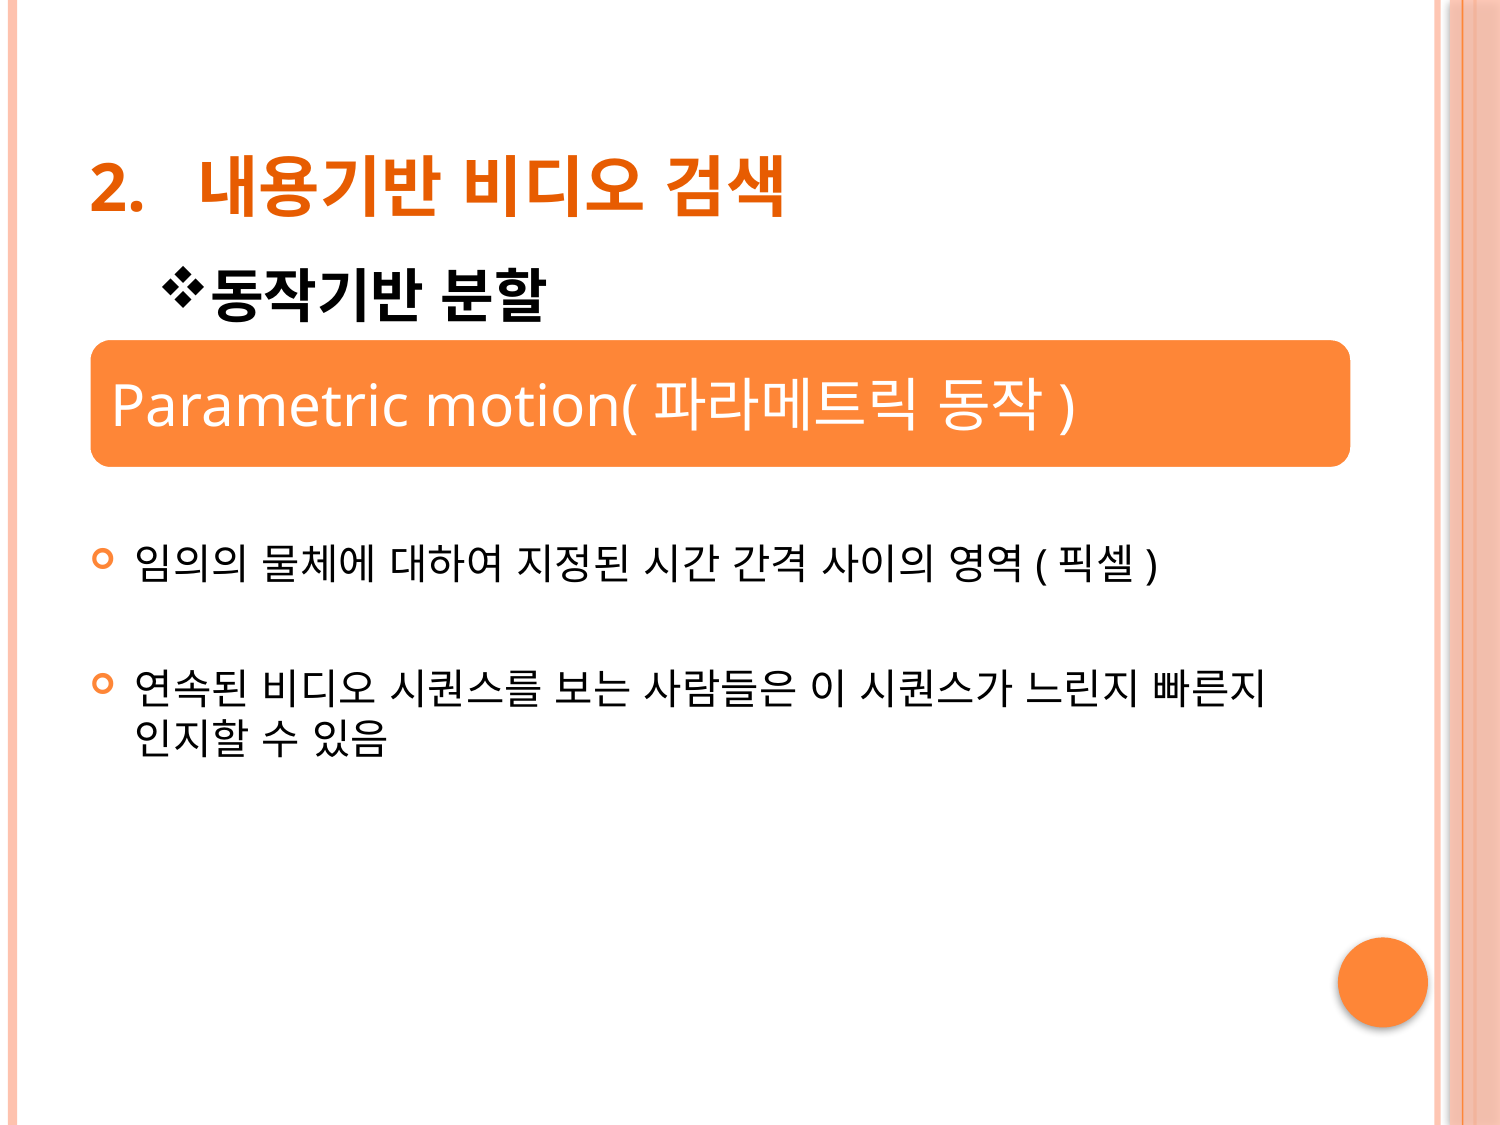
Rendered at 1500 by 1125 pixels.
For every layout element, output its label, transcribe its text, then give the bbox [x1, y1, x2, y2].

text_box 동작기반 분할 [142, 252, 563, 334]
title 2. 내용기반 비디오 검색 [75, 45, 1300, 233]
list 임의의 물체에 대하여 지정된 시간 인터벌 사이의 영역(픽셀)으로 정의됨 임의의 물체에 대하여 지정된 시간 간격 사이의 영역(픽셀) 연속된 비디오 시퀀스를 보는 사람들은 이 시퀀스가 느린지 빠른지 인지할 수 있음 [75, 262, 1300, 1062]
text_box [87, 337, 1353, 470]
